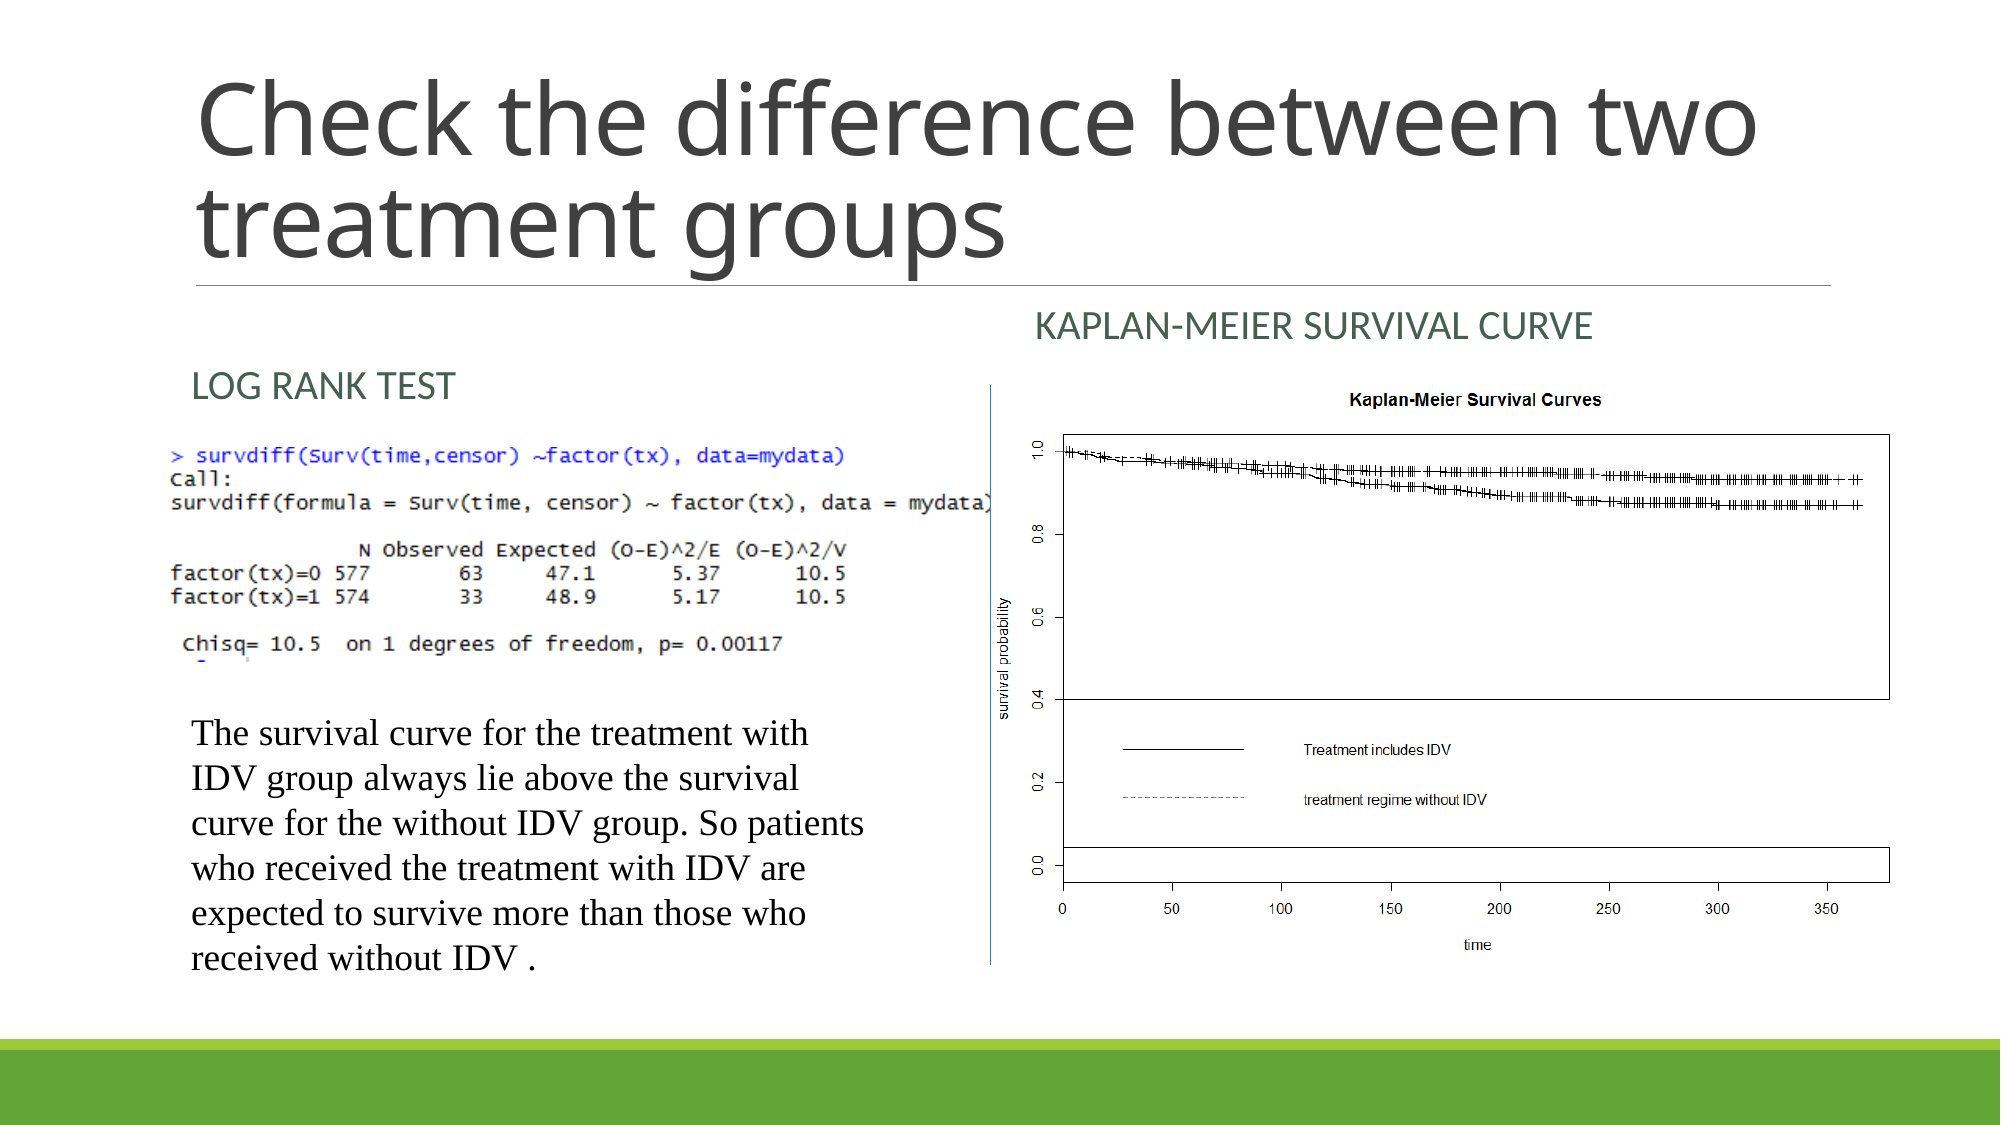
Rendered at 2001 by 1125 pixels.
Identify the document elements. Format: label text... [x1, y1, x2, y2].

list Log rank test [176, 325, 987, 443]
title Check the difference between two treatment groups [180, 47, 1830, 285]
list Kaplan-Meier survival curve [1020, 302, 1830, 382]
picture [164, 385, 1927, 966]
text_box The survival curve for the treatment with IDV group always lie above the survival curve for the without IDV group. So patients who received the treatment with IDV are expected to survive more than those who received without IDV . [176, 700, 894, 986]
